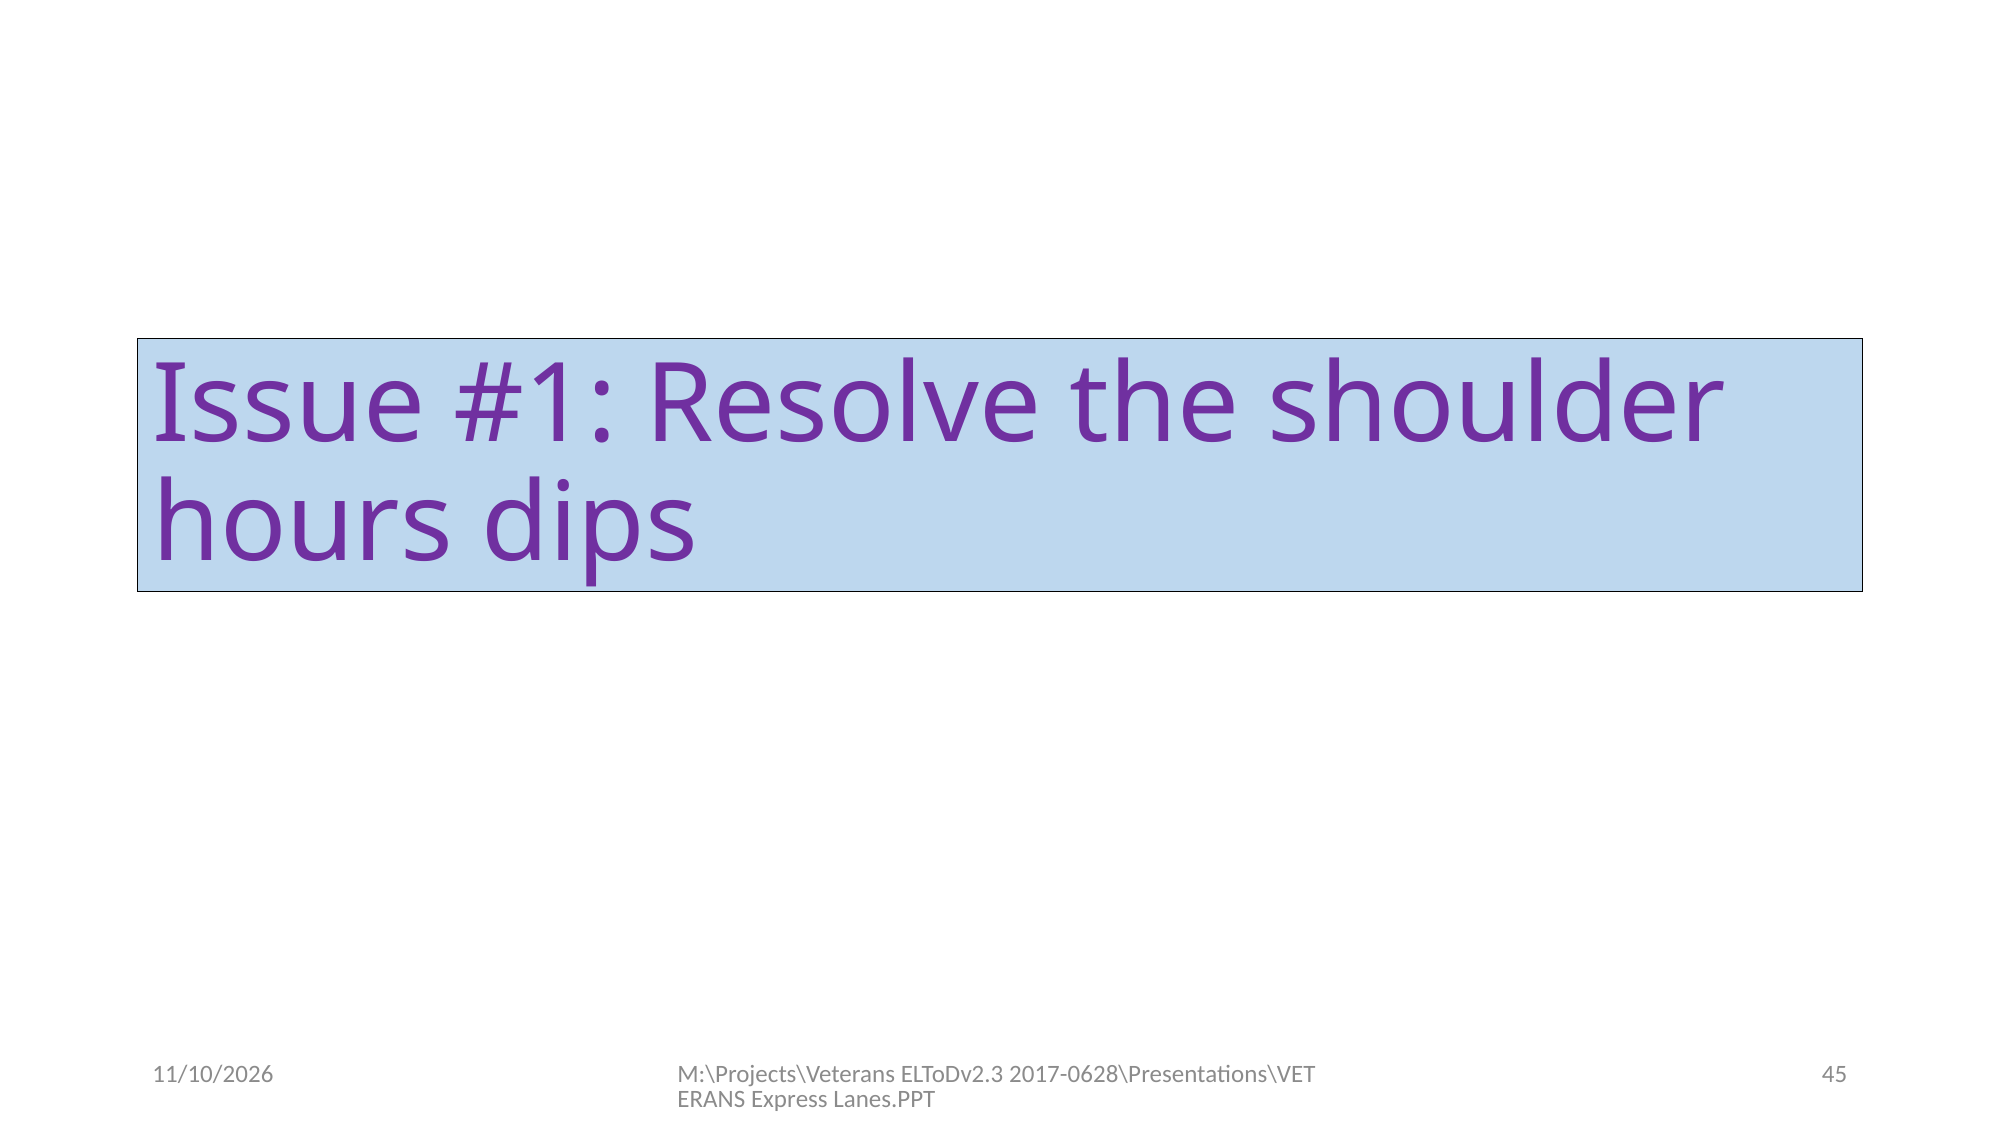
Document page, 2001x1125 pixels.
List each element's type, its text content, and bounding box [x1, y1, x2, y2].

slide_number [137, 1042, 588, 1103]
footer M:\Projects\Veterans ELToDv2.3 2017-0628\Presentations\VETERANS Express Lanes.PPT [662, 1042, 1338, 1103]
slide_number 45 [1412, 1042, 1863, 1103]
title Issue #1: Resolve the shoulder hours dips [137, 338, 1863, 592]
